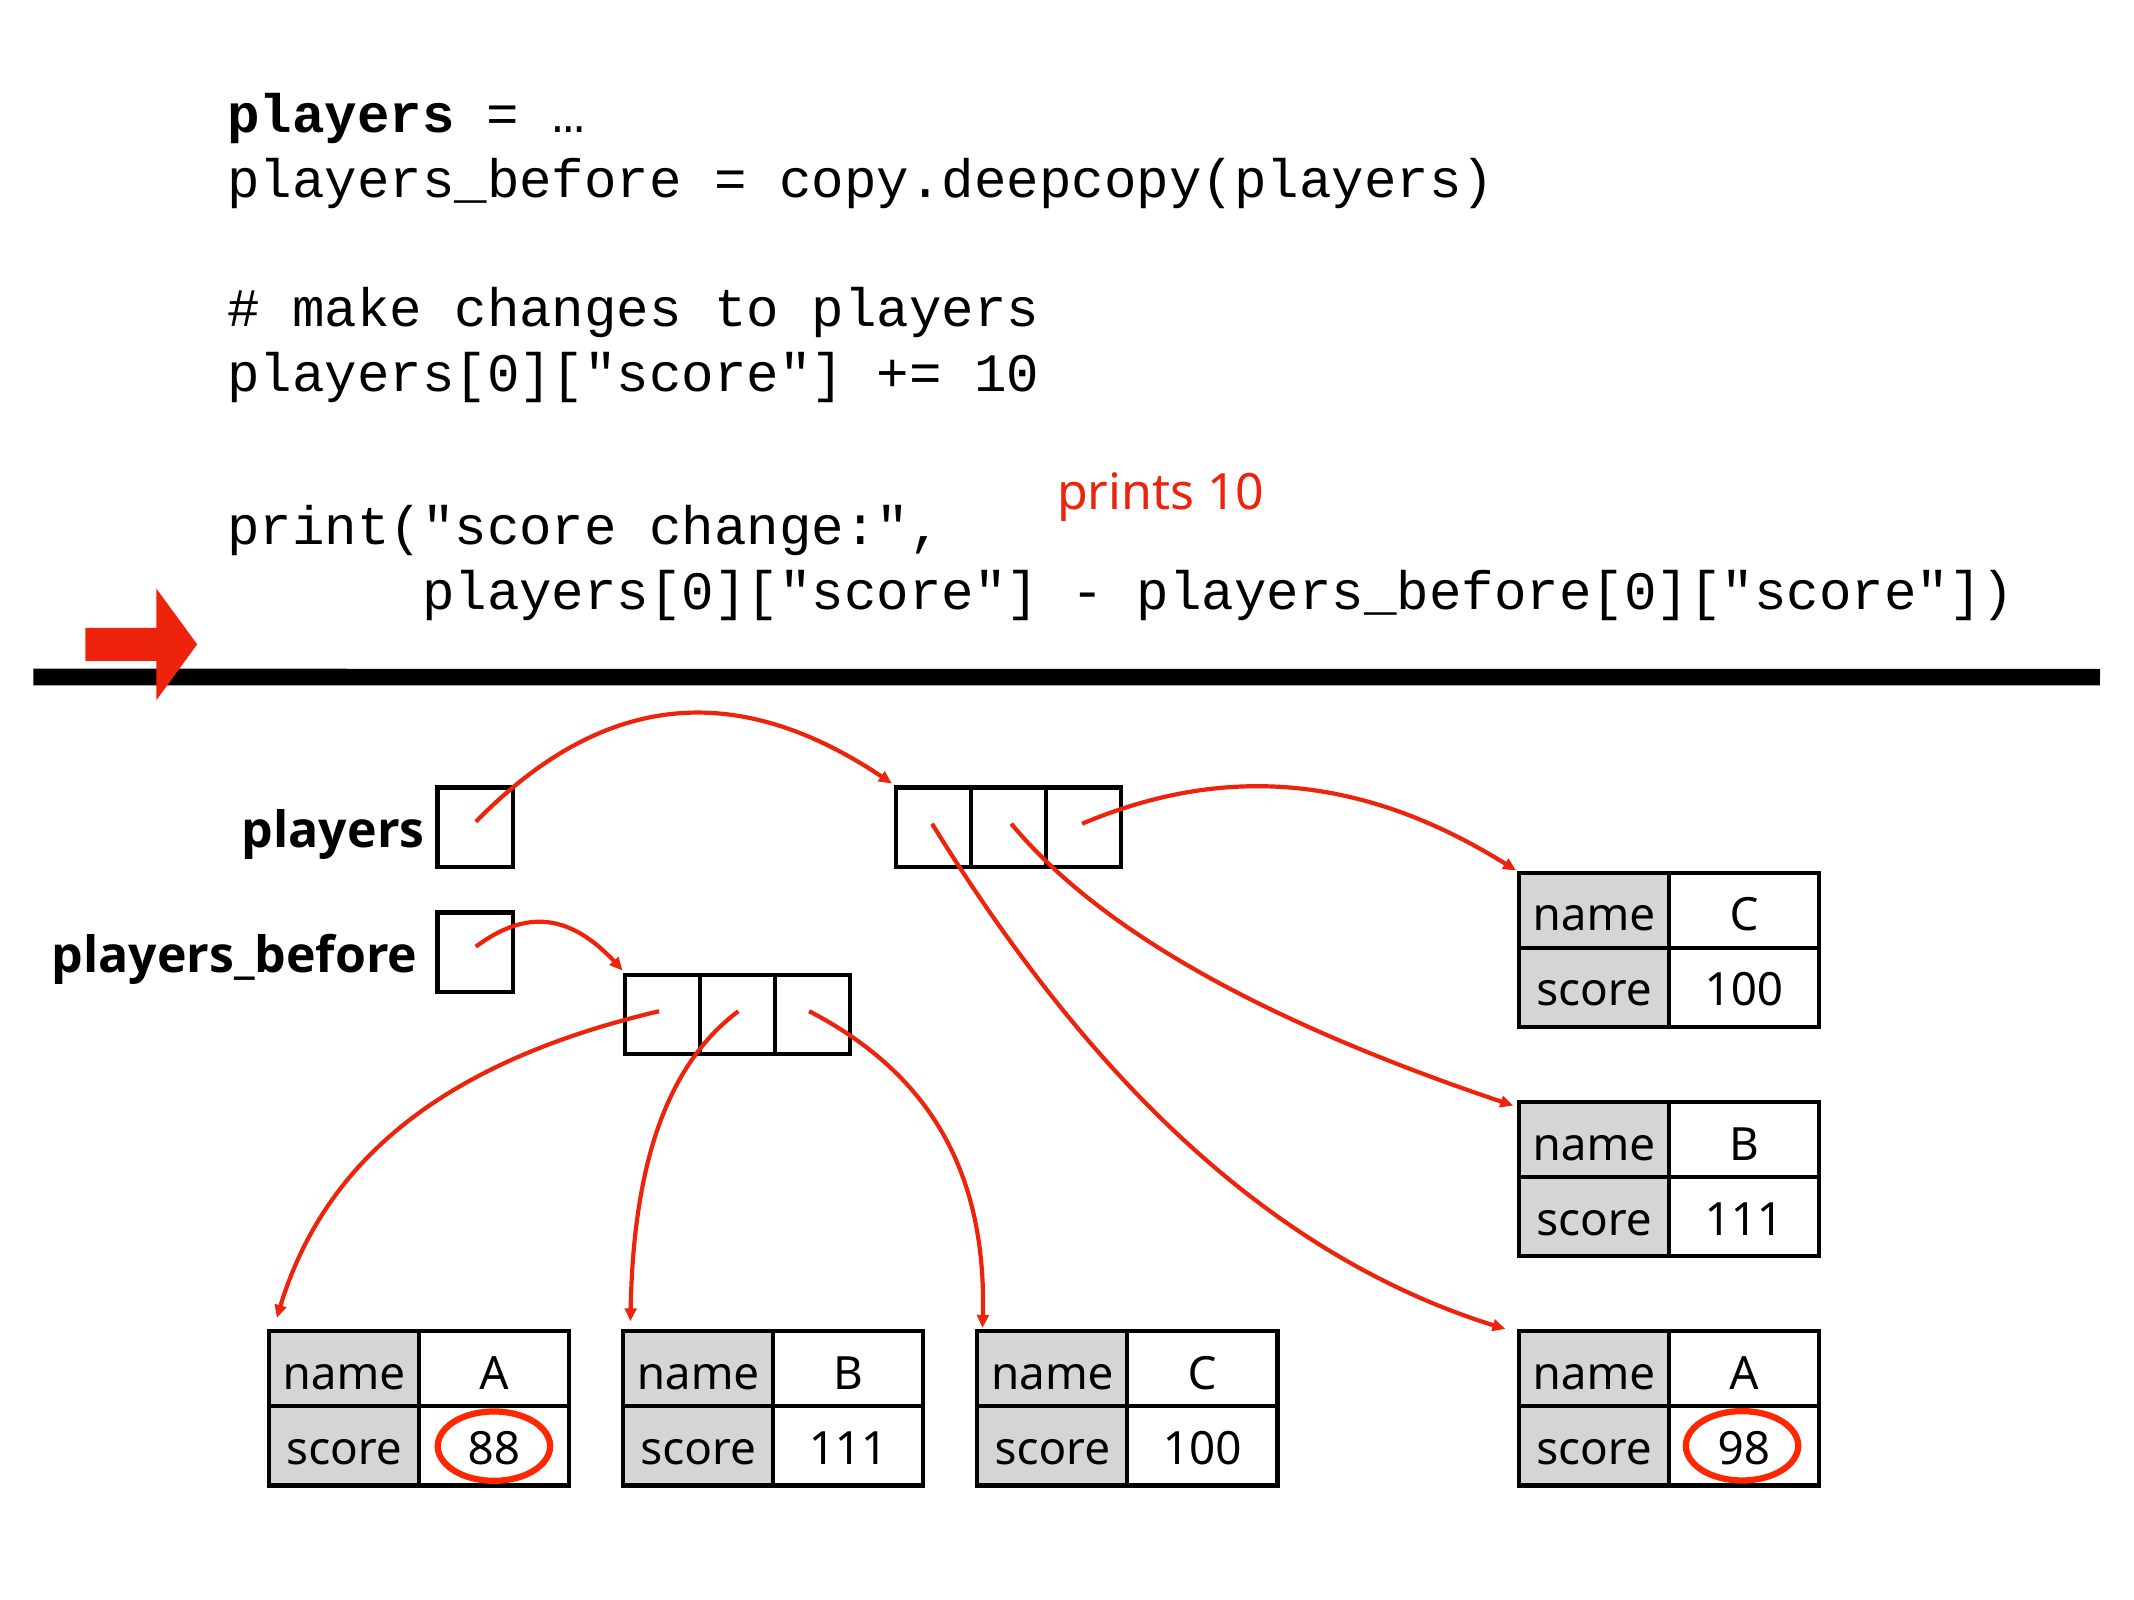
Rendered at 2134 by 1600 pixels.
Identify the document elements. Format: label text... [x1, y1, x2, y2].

text_box A [418, 1331, 570, 1406]
text_box 111 [772, 1406, 924, 1486]
text_box name [622, 1331, 772, 1406]
text_box prints 10 [1048, 451, 1273, 528]
text_box [970, 787, 1045, 867]
text_box name [1518, 872, 1668, 947]
text_box players_before [42, 913, 426, 991]
text_box 111 [1668, 1177, 1820, 1257]
text_box [774, 975, 851, 1055]
text_box [895, 787, 970, 867]
text_box name [1518, 1331, 1668, 1406]
text_box 88 [418, 1406, 570, 1486]
text_box 100 [1668, 947, 1820, 1028]
text_box 98 [1668, 1406, 1820, 1486]
text_box [1082, 786, 1516, 871]
text_box name [268, 1331, 418, 1406]
text_box [1045, 787, 1122, 867]
text_box [931, 823, 1506, 1332]
text_box [699, 975, 774, 1055]
text_box [624, 975, 699, 1055]
text_box [1011, 823, 1513, 1108]
text_box score [1518, 1406, 1668, 1486]
text_box A [1668, 1331, 1820, 1406]
text_box [624, 1011, 739, 1321]
text_box B [772, 1331, 924, 1406]
text_box score [622, 1406, 772, 1486]
text_box name [977, 1331, 1127, 1406]
text_box C [1668, 872, 1820, 947]
text_box score [1518, 947, 1668, 1028]
text_box score [268, 1406, 418, 1486]
text_box [437, 1411, 551, 1481]
list players = … players_before = copy.deepcopy(players) # make changes to players players[0]["score"] += 10 print("score change:", players[0]["score"] - players_before[0]["score"]) [218, 678, 2041, 726]
text_box [475, 921, 623, 971]
list players = … players_before = copy.deepcopy(players) # make changes to players players[0]["score"] += 10 print("score change:", players[0]["score"] - players_before[0]["score"]) [218, 69, 2041, 677]
text_box [475, 712, 892, 822]
text_box [437, 787, 513, 867]
text_box C [1127, 1331, 1278, 1406]
text_box players [233, 788, 434, 866]
text_box score [977, 1406, 1127, 1486]
text_box B [1668, 1102, 1820, 1177]
text_box score [1518, 1177, 1668, 1257]
text_box name [1518, 1102, 1668, 1177]
text_box [85, 588, 198, 701]
text_box [809, 1011, 990, 1328]
text_box [437, 912, 513, 992]
text_box [274, 1011, 660, 1318]
text_box [1685, 1411, 1799, 1481]
text_box 100 [1127, 1406, 1278, 1486]
